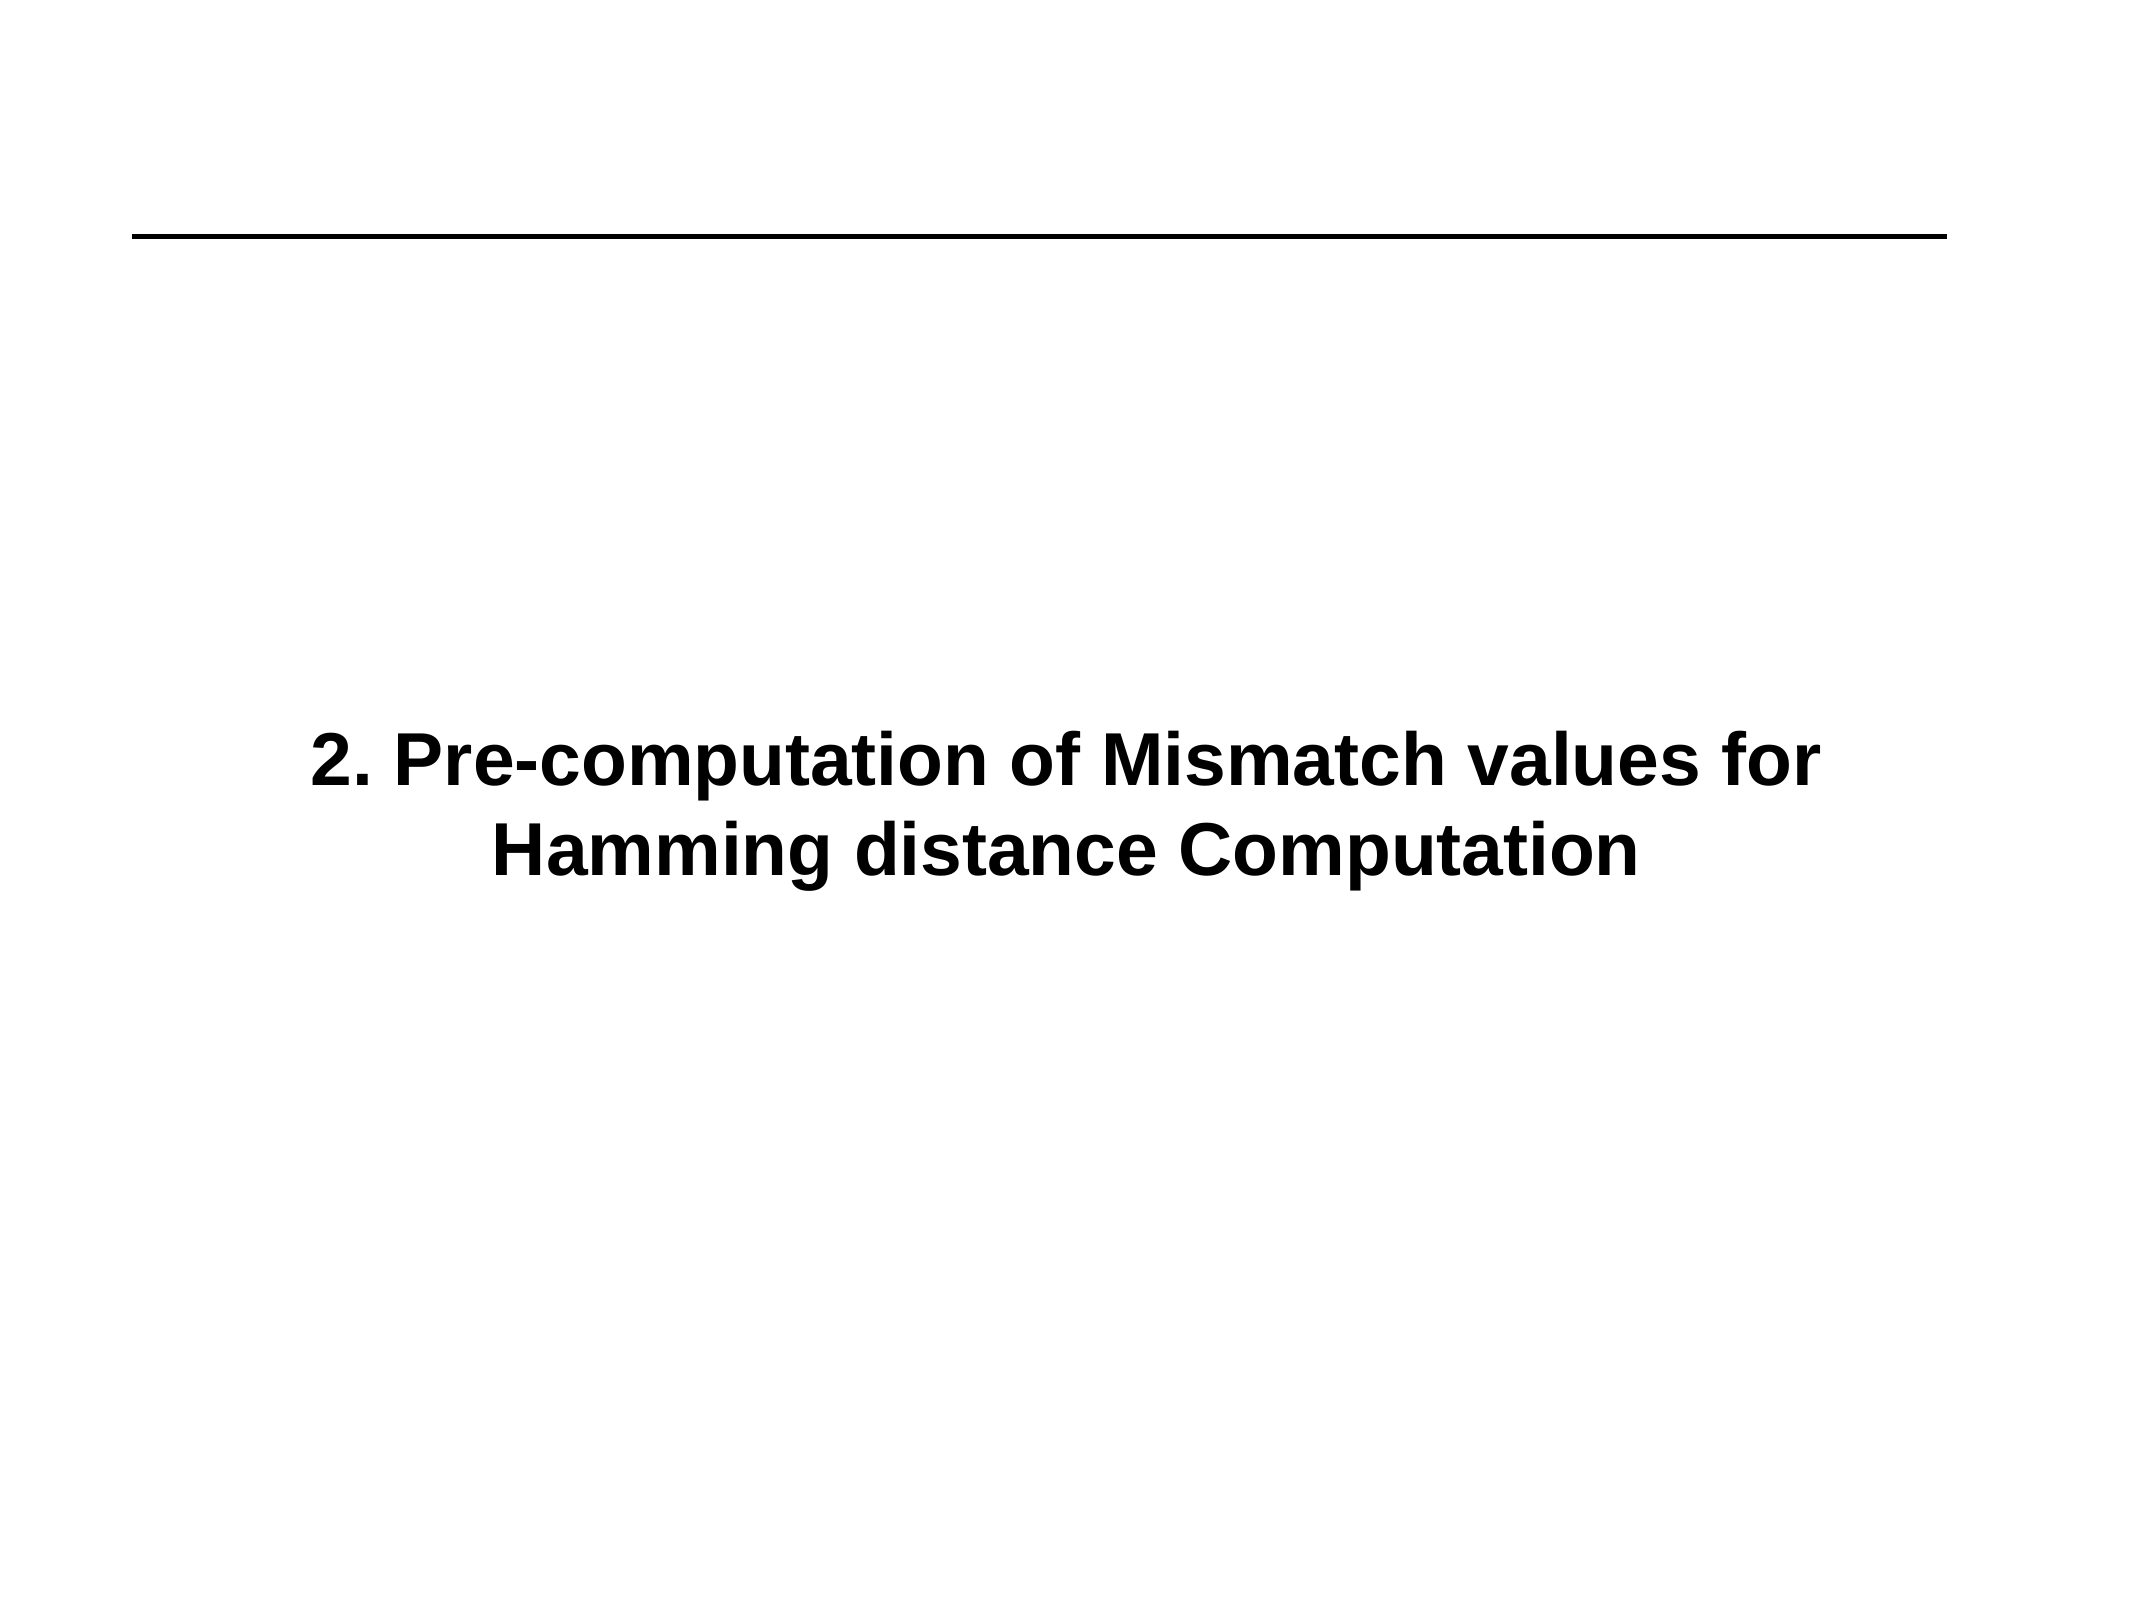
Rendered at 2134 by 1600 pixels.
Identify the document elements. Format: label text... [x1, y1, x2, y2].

text_box 2. Pre-computation of Mismatch values for Hamming distance Computation [284, 701, 1849, 899]
